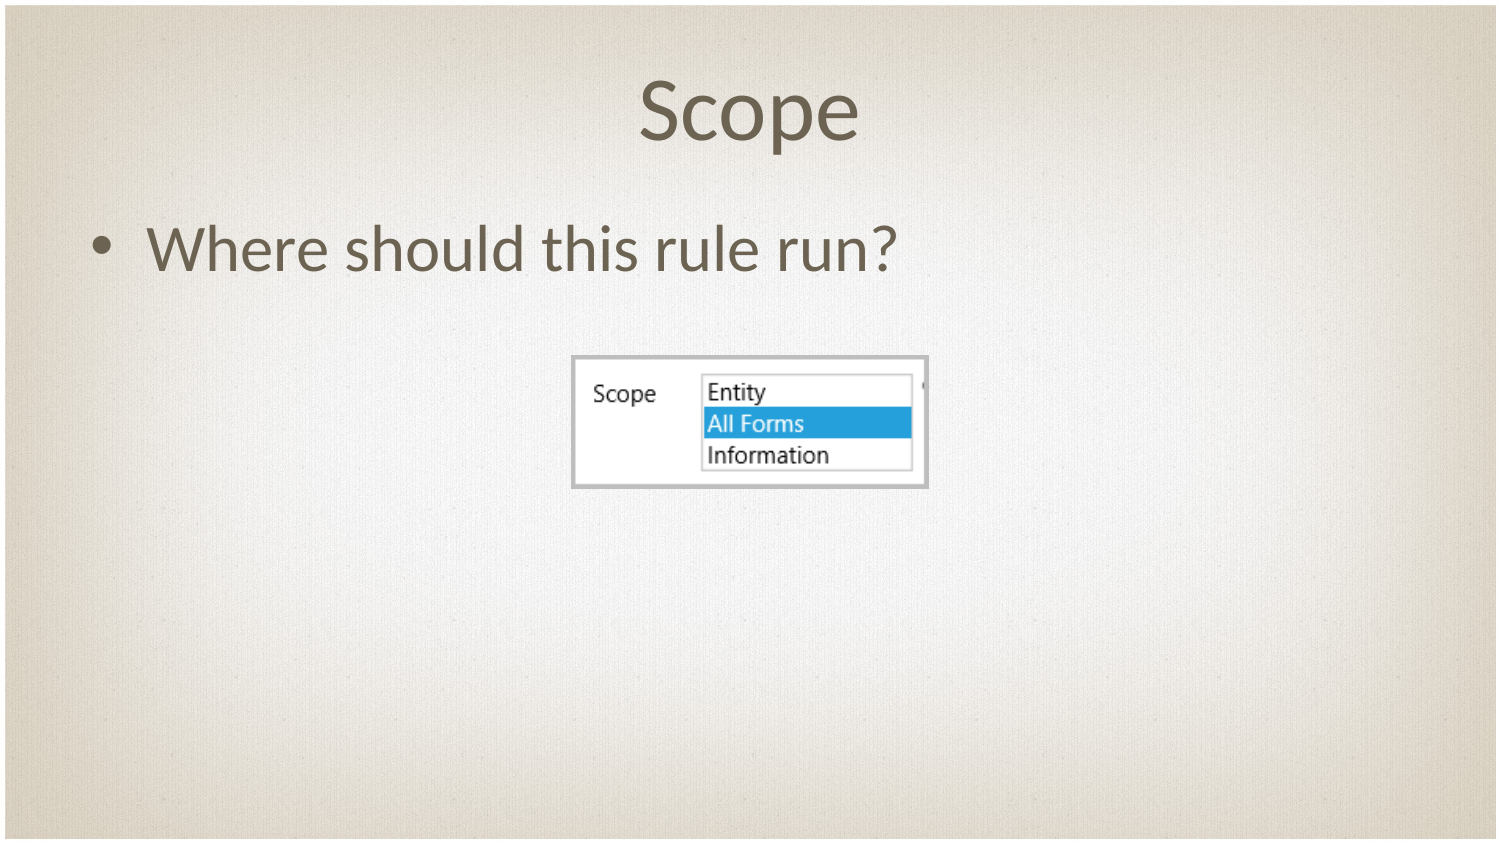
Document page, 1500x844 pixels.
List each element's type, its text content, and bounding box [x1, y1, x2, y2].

list Where should this rule run? [75, 196, 1425, 754]
picture [0, 0, 1500, 844]
title Scope [75, 33, 1425, 175]
